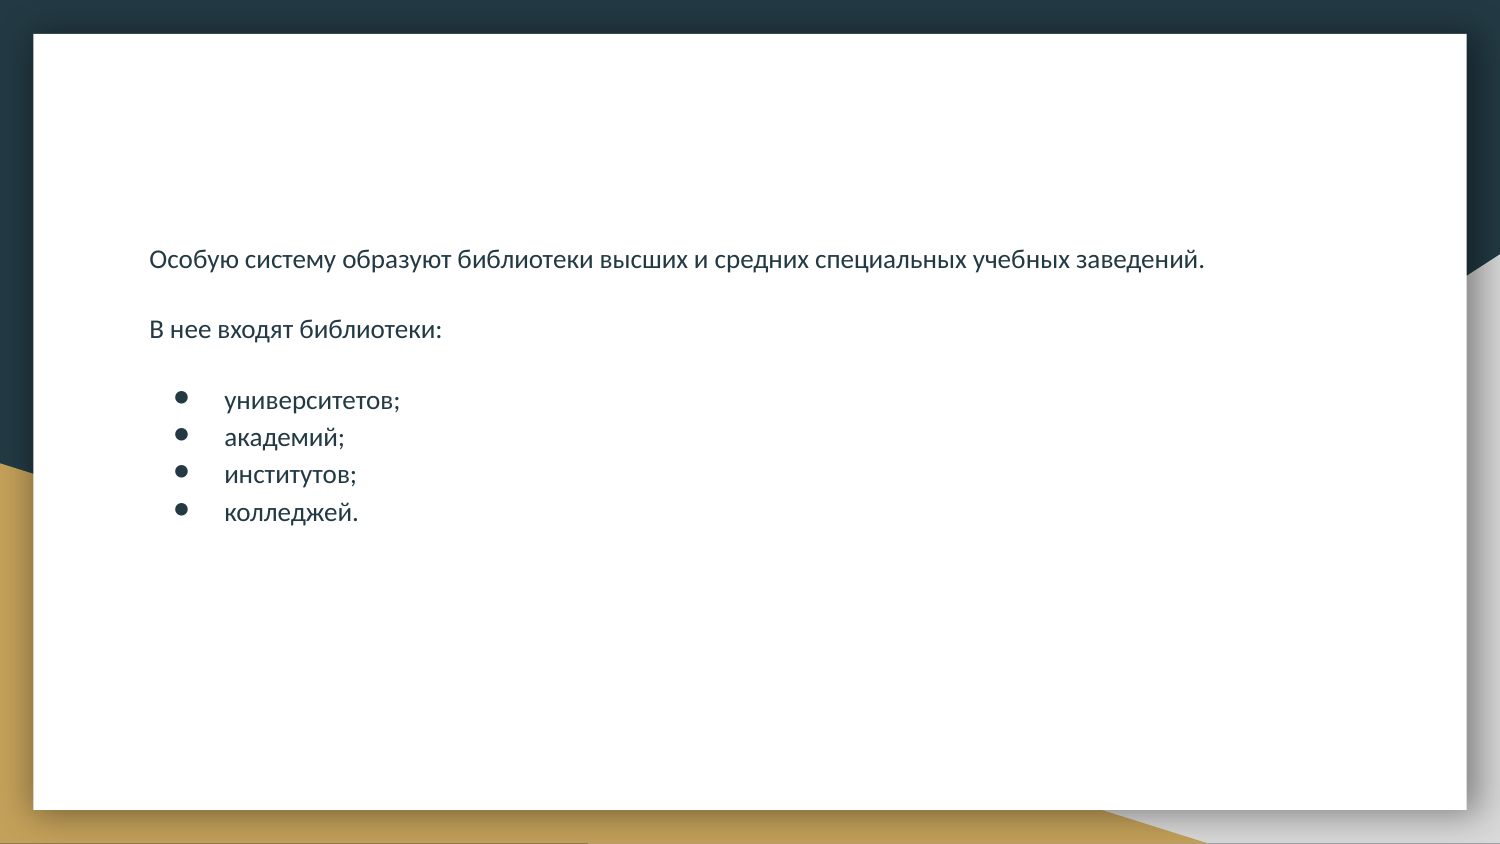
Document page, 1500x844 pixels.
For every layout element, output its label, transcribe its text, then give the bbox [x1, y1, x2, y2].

list Особую систему образуют библиотеки высших и средних специа­льных учебных заведений. В нее входят библиотеки: университетов; академий; институтов; колледжей. [134, 221, 1366, 623]
